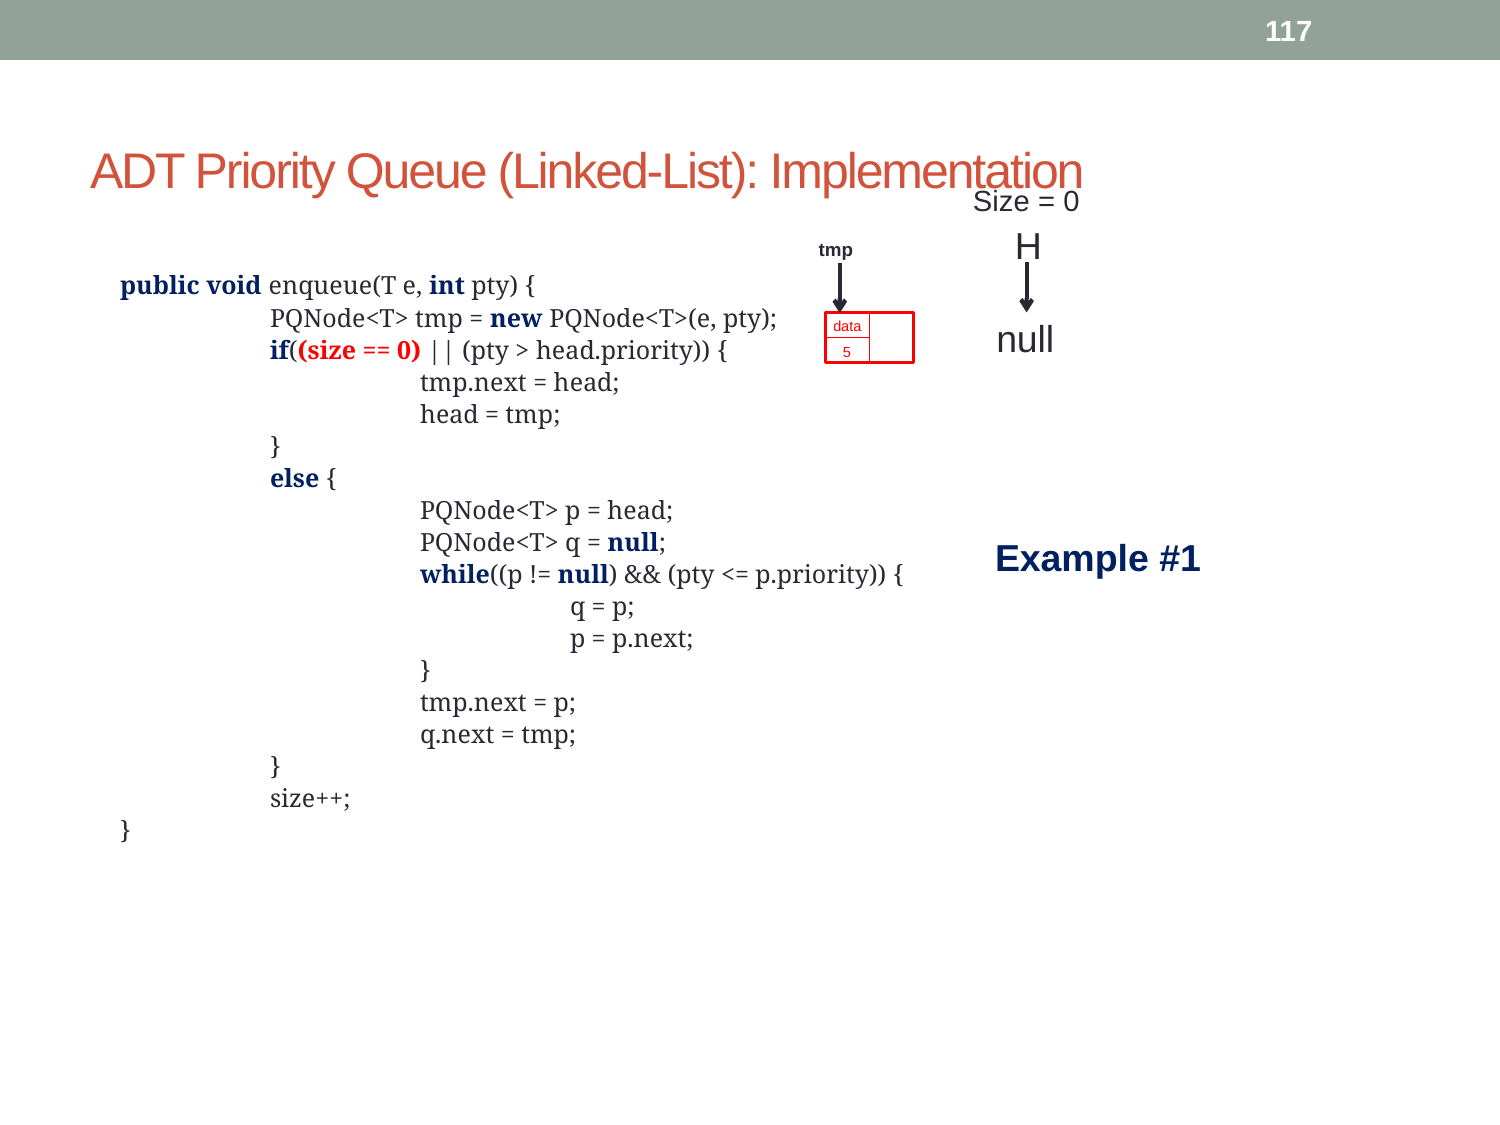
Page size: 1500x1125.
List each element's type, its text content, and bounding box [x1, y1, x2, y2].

slide_number 117 [1250, 3, 1425, 57]
list public void enqueue(T e, int pty) { PQNode<T> tmp = new PQNode<T>(e, pty); if((size == 0) || (pty > head.priority)) { tmp.next = head; head = tmp; } else { PQNode<T> p = head; PQNode<T> q = null; while((p != null) && (pty <= p.priority)) { q = p; p = p.next; } tmp.next = p; q.next = tmp; } size++; } [75, 262, 1425, 1063]
title ADT Priority Queue (Linked-List): Implementation [75, 87, 1425, 250]
text_box [876, 310, 915, 365]
text_box H [1000, 225, 1057, 275]
text_box data [818, 309, 877, 342]
text_box null [981, 307, 1070, 368]
text_box Size = 0 [958, 174, 1095, 225]
text_box [824, 342, 828, 365]
text_box tmp [803, 230, 868, 268]
text_box Example #1 [980, 526, 1216, 587]
text_box 5 [828, 344, 866, 368]
